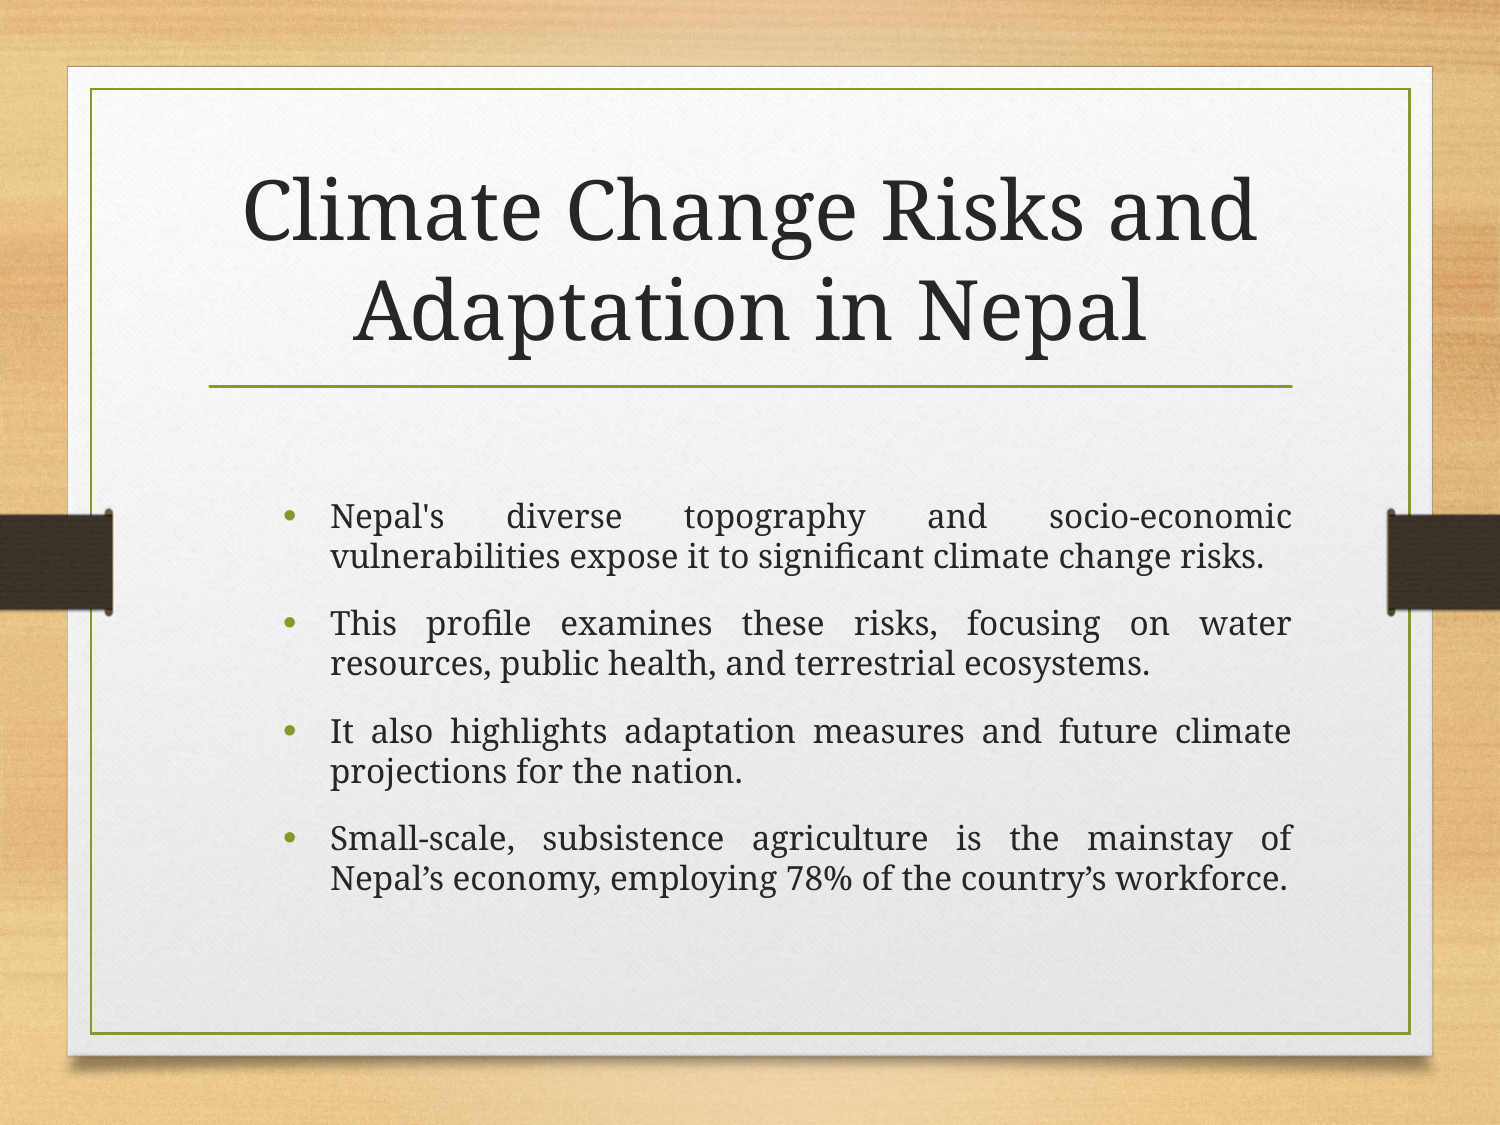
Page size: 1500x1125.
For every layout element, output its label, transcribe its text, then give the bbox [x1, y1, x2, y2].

list Nepal's diverse topography and socio-economic vulnerabilities expose it to significant climate change risks. This profile examines these risks, focusing on water resources, public health, and terrestrial ecosystems. It also highlights adaptation measures and future climate projections for the nation. Small-scale, subsistence agriculture is the mainstay of Nepal’s economy, employing 78% of the country’s workforce. [193, 408, 1309, 974]
picture [0, 0, 1500, 1125]
title Climate Change Risks and Adaptation in Nepal [193, 150, 1309, 365]
